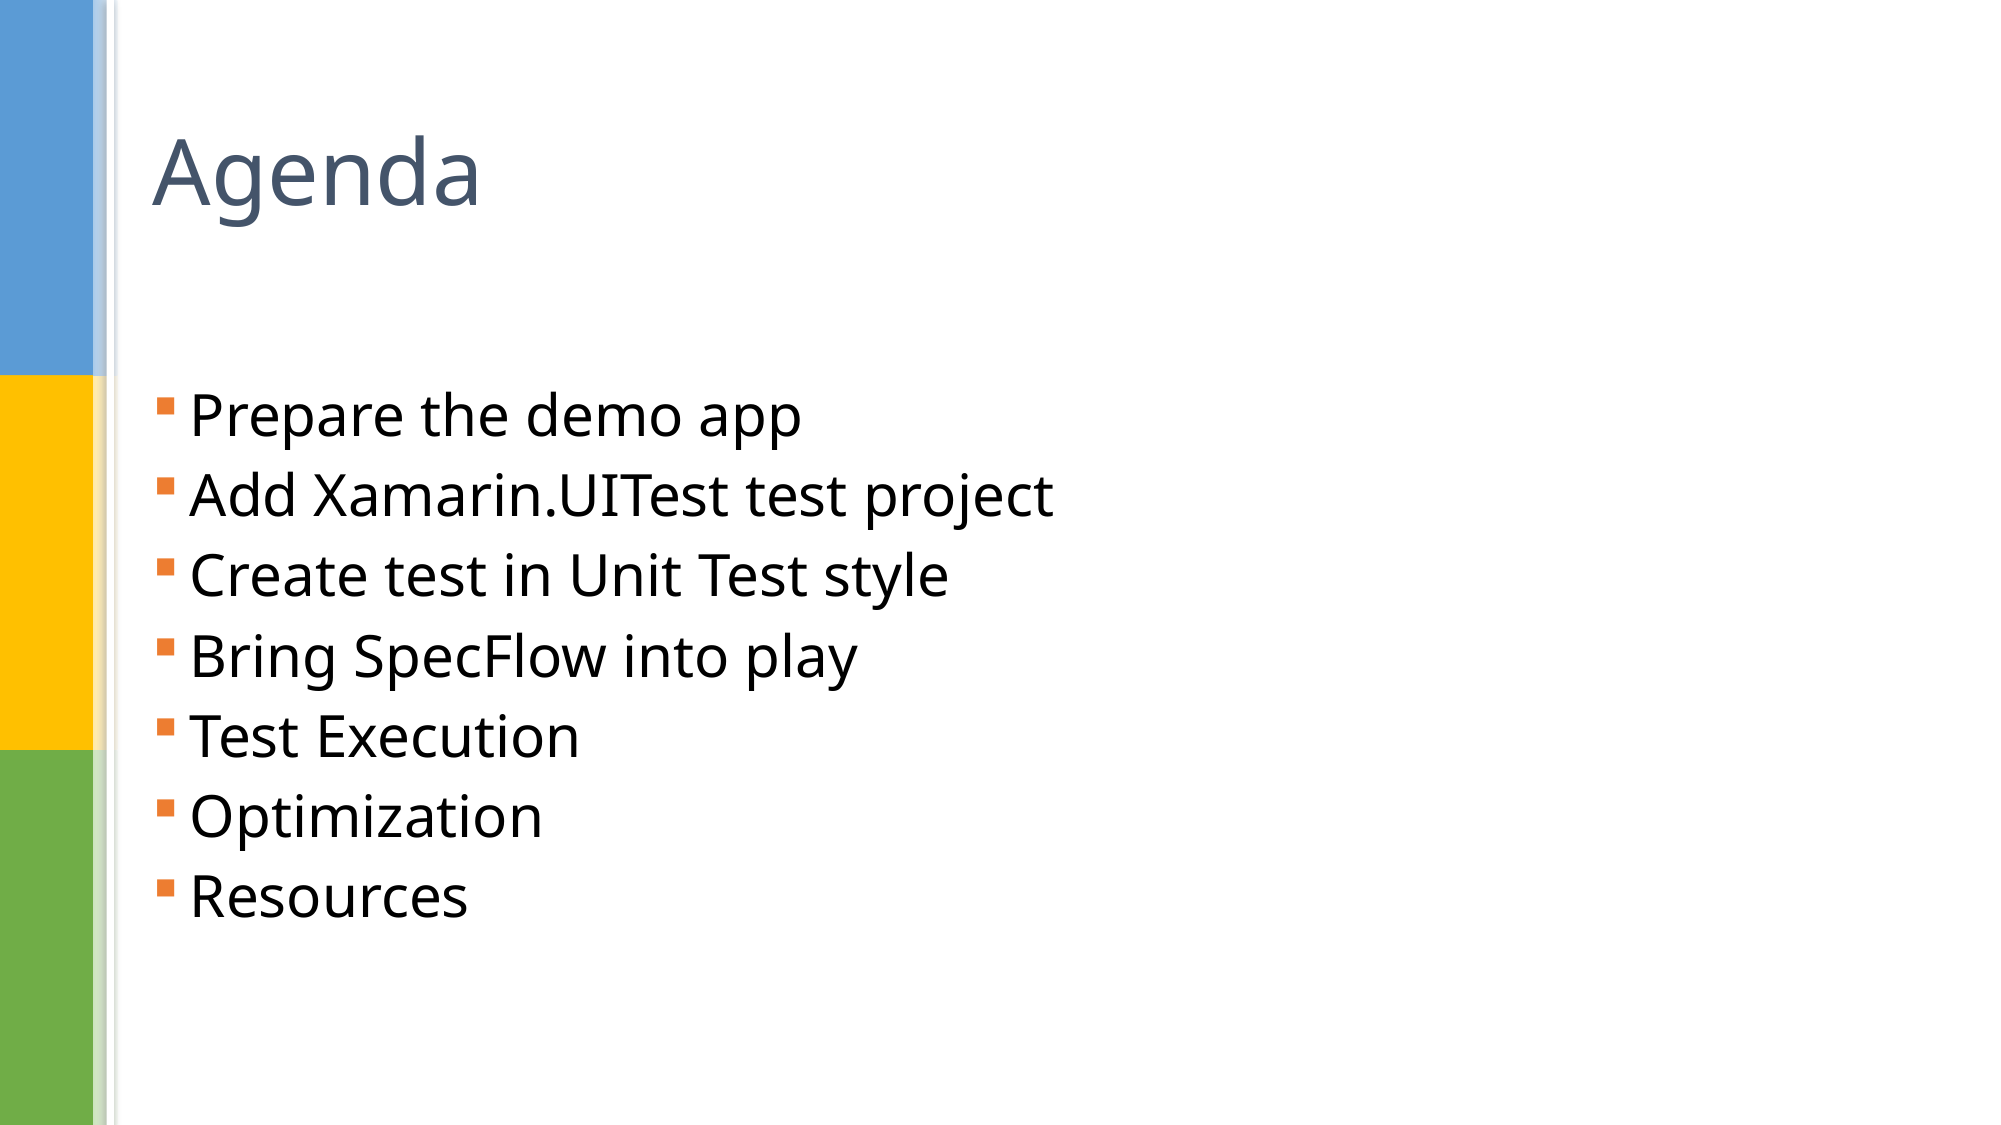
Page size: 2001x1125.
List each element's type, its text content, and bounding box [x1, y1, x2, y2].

title Agenda [137, 59, 1863, 278]
list Prepare the demo app Add Xamarin.UITest test project Create test in Unit Test style Bring SpecFlow into play Test Execution Optimization Resources [137, 378, 1863, 1014]
